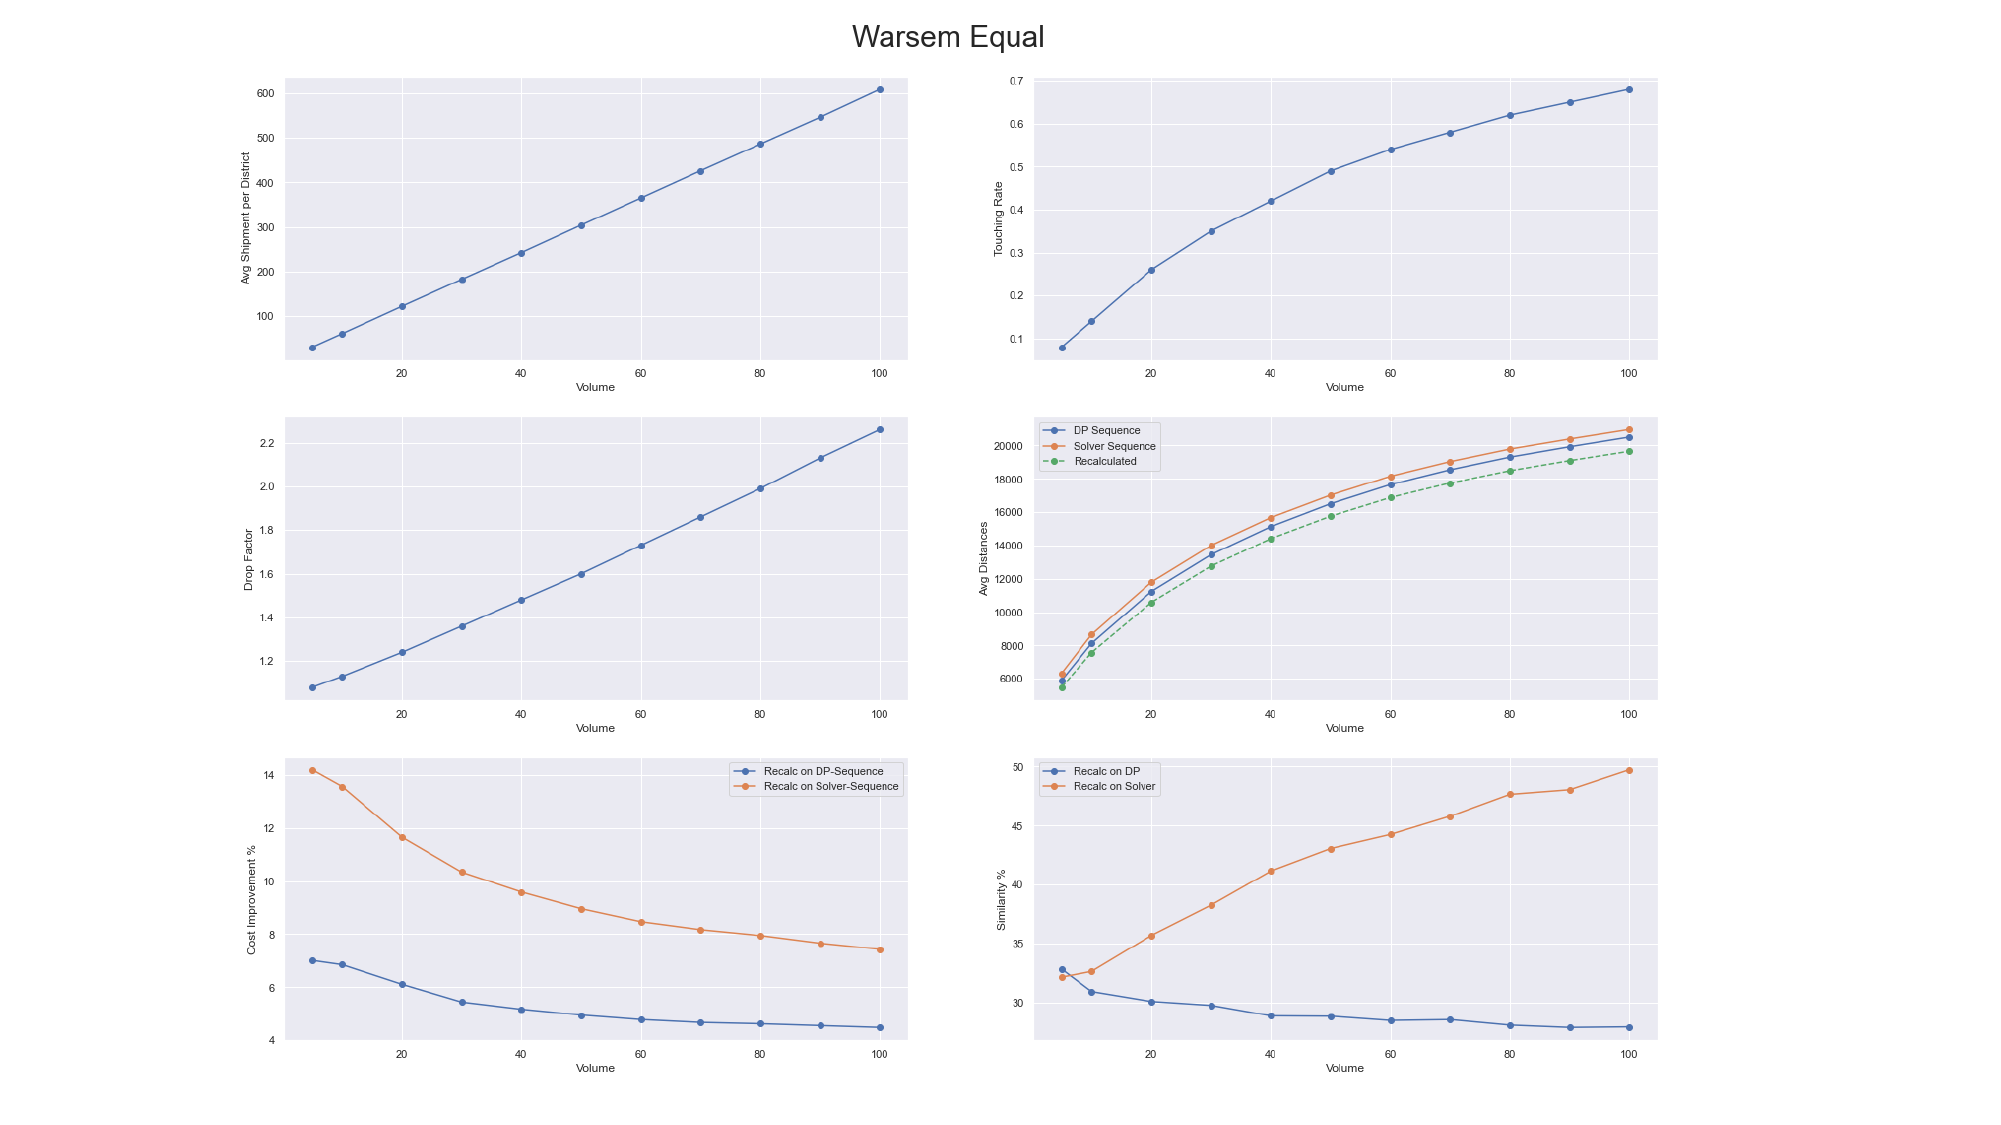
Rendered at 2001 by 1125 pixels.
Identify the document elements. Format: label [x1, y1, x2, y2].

picture [235, 18, 1664, 1080]
